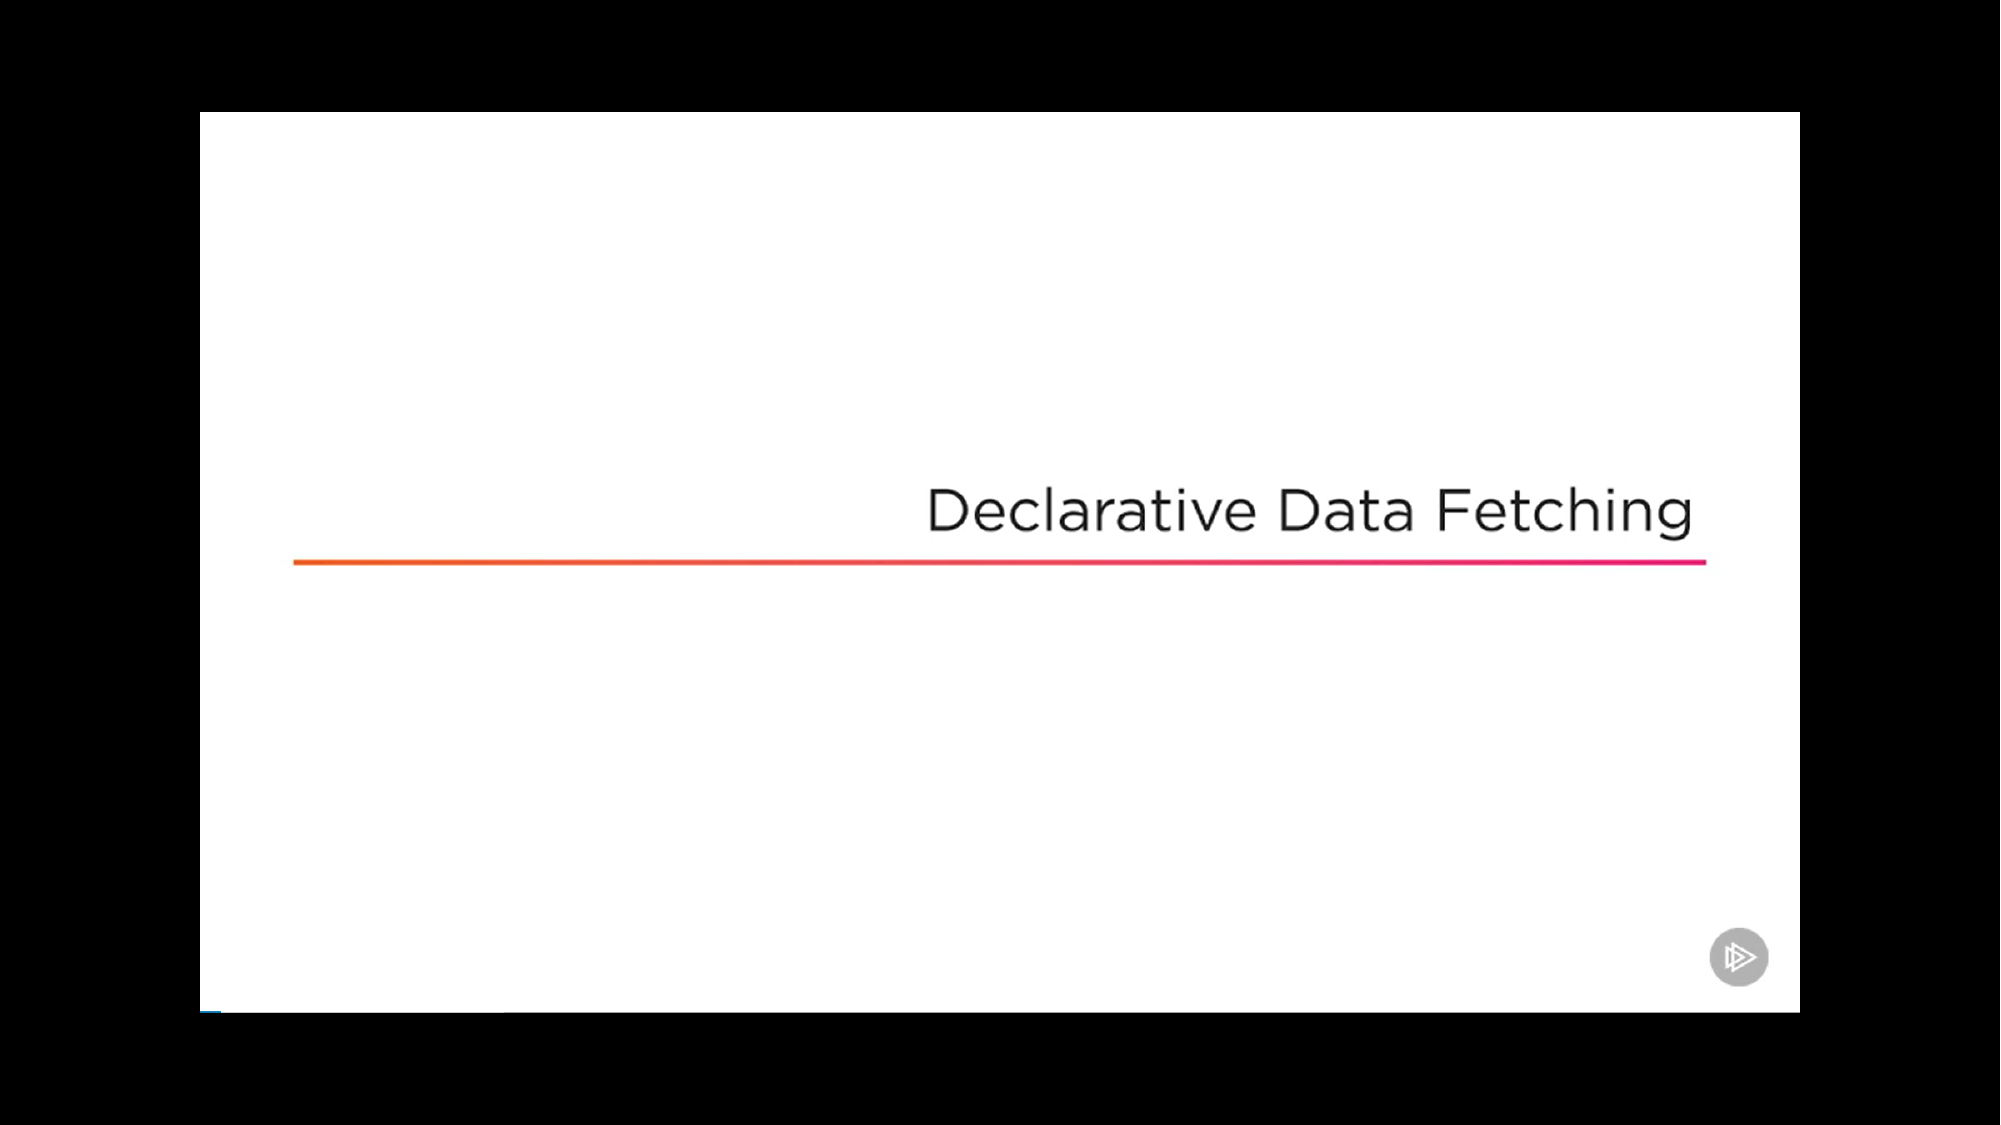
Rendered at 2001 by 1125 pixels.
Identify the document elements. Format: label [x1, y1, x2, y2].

picture [199, 112, 1800, 1013]
